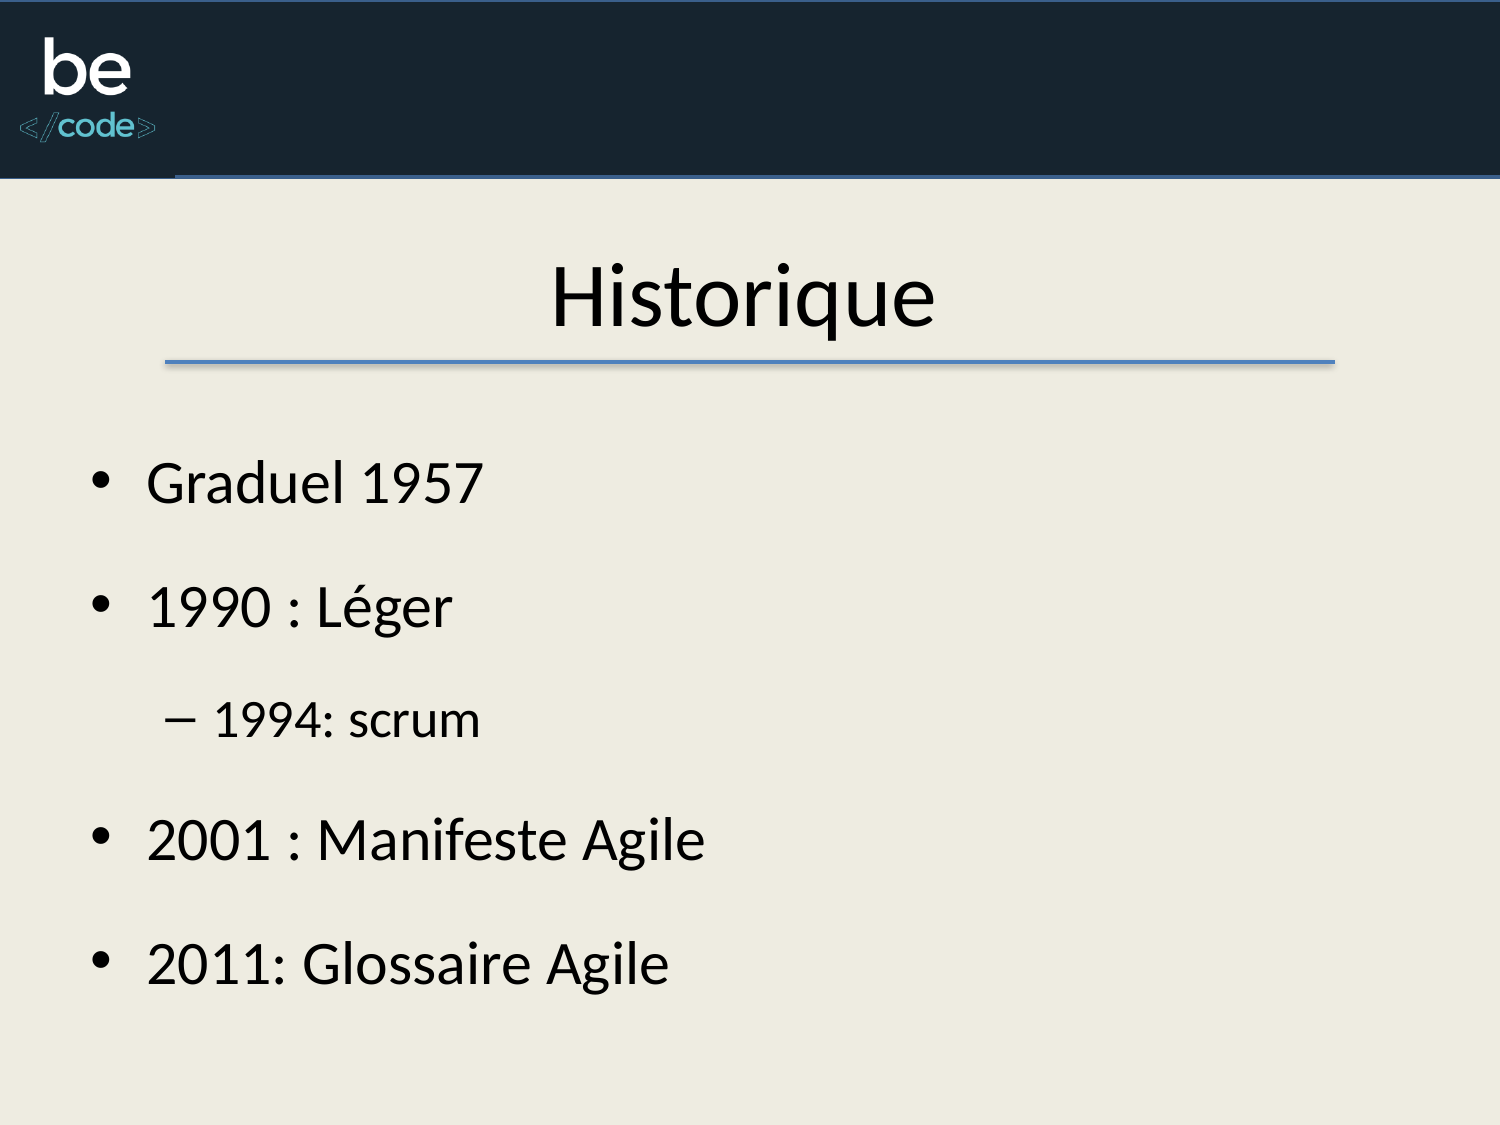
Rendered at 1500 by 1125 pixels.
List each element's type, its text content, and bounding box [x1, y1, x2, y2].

picture [0, 2, 175, 178]
title Historique [69, 196, 1420, 384]
list Graduel 1957 1990 : Léger 1994: scrum 2001 : Manifeste Agile 2011: Glossaire Agile [75, 397, 1425, 1005]
